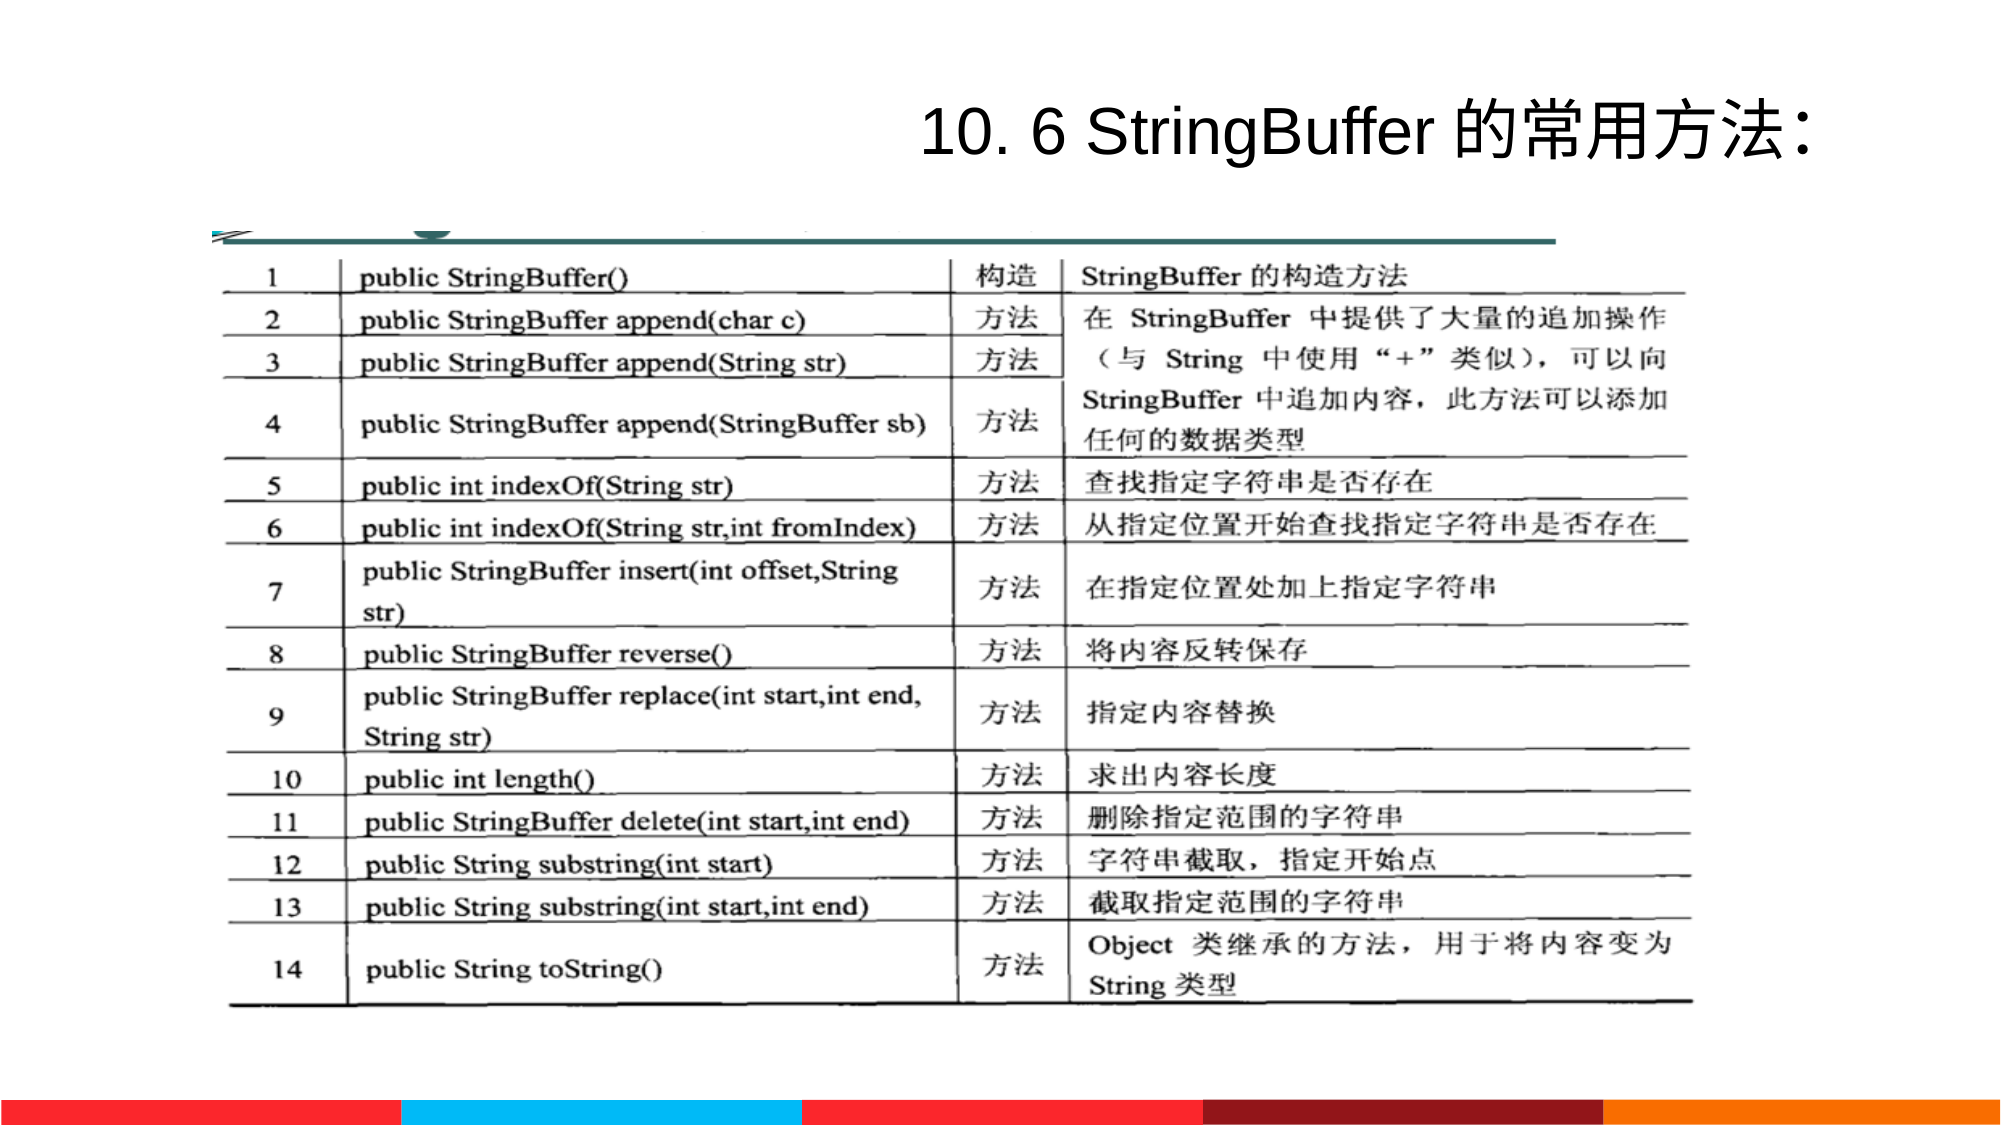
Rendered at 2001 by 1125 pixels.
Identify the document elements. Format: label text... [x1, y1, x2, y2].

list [212, 231, 1727, 1014]
title 10. 6 StringBuffer的常用方法： [827, 45, 1945, 211]
